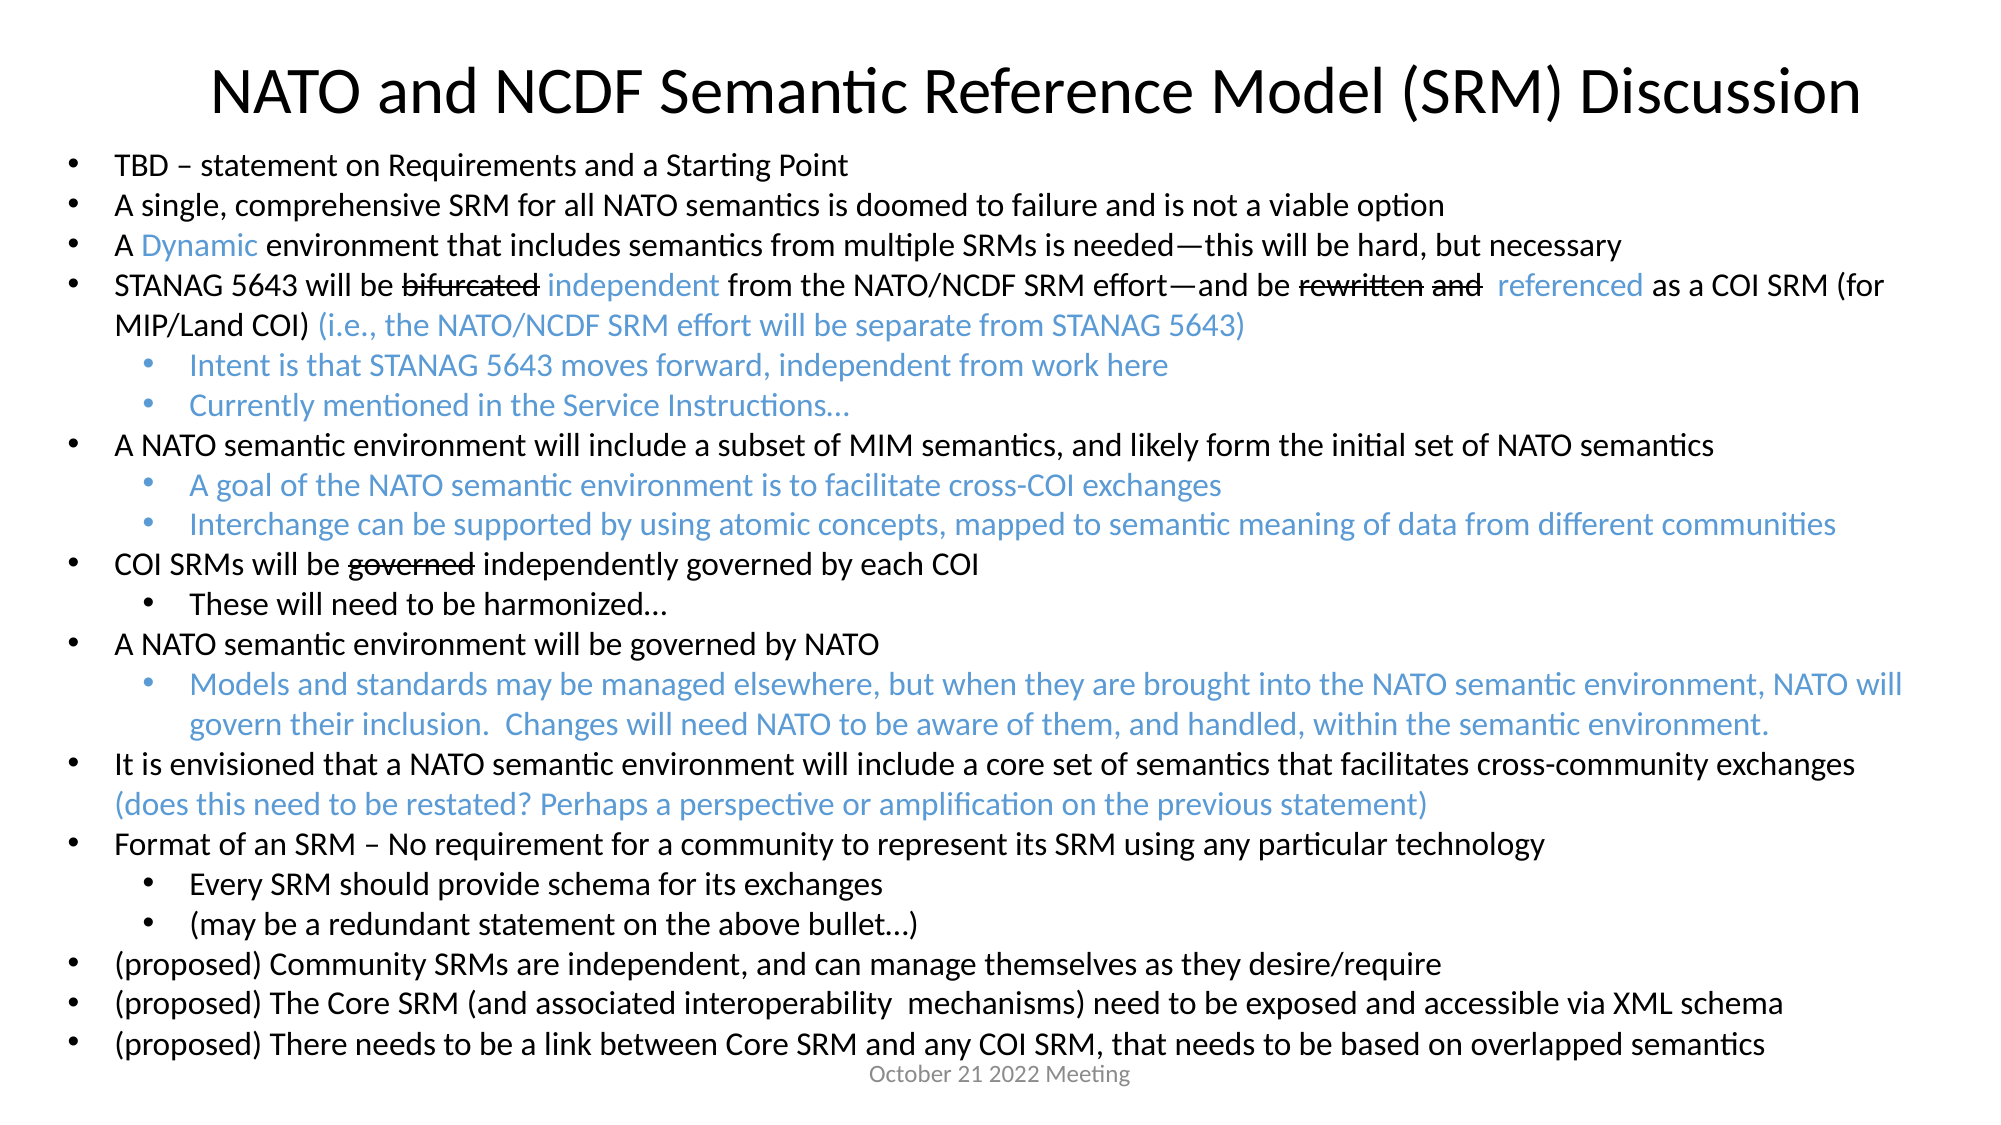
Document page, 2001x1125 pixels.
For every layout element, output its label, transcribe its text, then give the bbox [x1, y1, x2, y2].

footer October 21 2022 Meeting [662, 1042, 1338, 1103]
text_box TBD – statement on Requirements and a Starting Point A single, comprehensive SRM for all NATO semantics is doomed to failure and is not a viable option A Dynamic environment that includes semantics from multiple SRMs is needed—this will be hard, but necessary STANAG 5643 will be bifurcated independent from the NATO/NCDF SRM effort—and be rewritten and referenced as a COI SRM (for MIP/Land COI) (i.e., the NATO/NCDF SRM effort will be separate from STANAG 5643) Intent is that STANAG 5643 moves forward, independent from work here Currently mentioned in the Service Instructions… A NATO semantic environment will include a subset of MIM semantics, and likely form the initial set of NATO semantics A goal of the NATO semantic environment is to facilitate cross-COI exchanges Interchange can be supported by using atomic concepts, mapped to semantic meaning of data from different communities COI SRMs will be governed independently governed by each COI These will need to be harmonized… A NATO semantic environment will be governed by NATO Models and standards may be managed elsewhere, but when they are brought into the NATO semantic environment, NATO will govern their inclusion. Changes will need NATO to be aware of them, and handled, within the semantic environment. It is envisioned that a NATO semantic environment will include a core set of semantics that facilitates cross-community exchanges (does this need to be restated? Perhaps a perspective or amplification on the previous statement) Format of an SRM – No requirement for a community to represent its SRM using any particular technology Every SRM should provide schema for its exchanges (may be a redundant statement on the above bullet…) (proposed) Community SRMs are independent, and can manage themselves as they desire/require (proposed) The Core SRM (and associated interoperability mechanisms) need to be exposed and accessible via XML schema (proposed) There needs to be a link between Core SRM and any COI SRM, that needs to be based on overlapped semantics [52, 135, 1948, 1069]
text_box NATO and NCDF Semantic Reference Model (SRM) Discussion [195, 39, 1879, 135]
